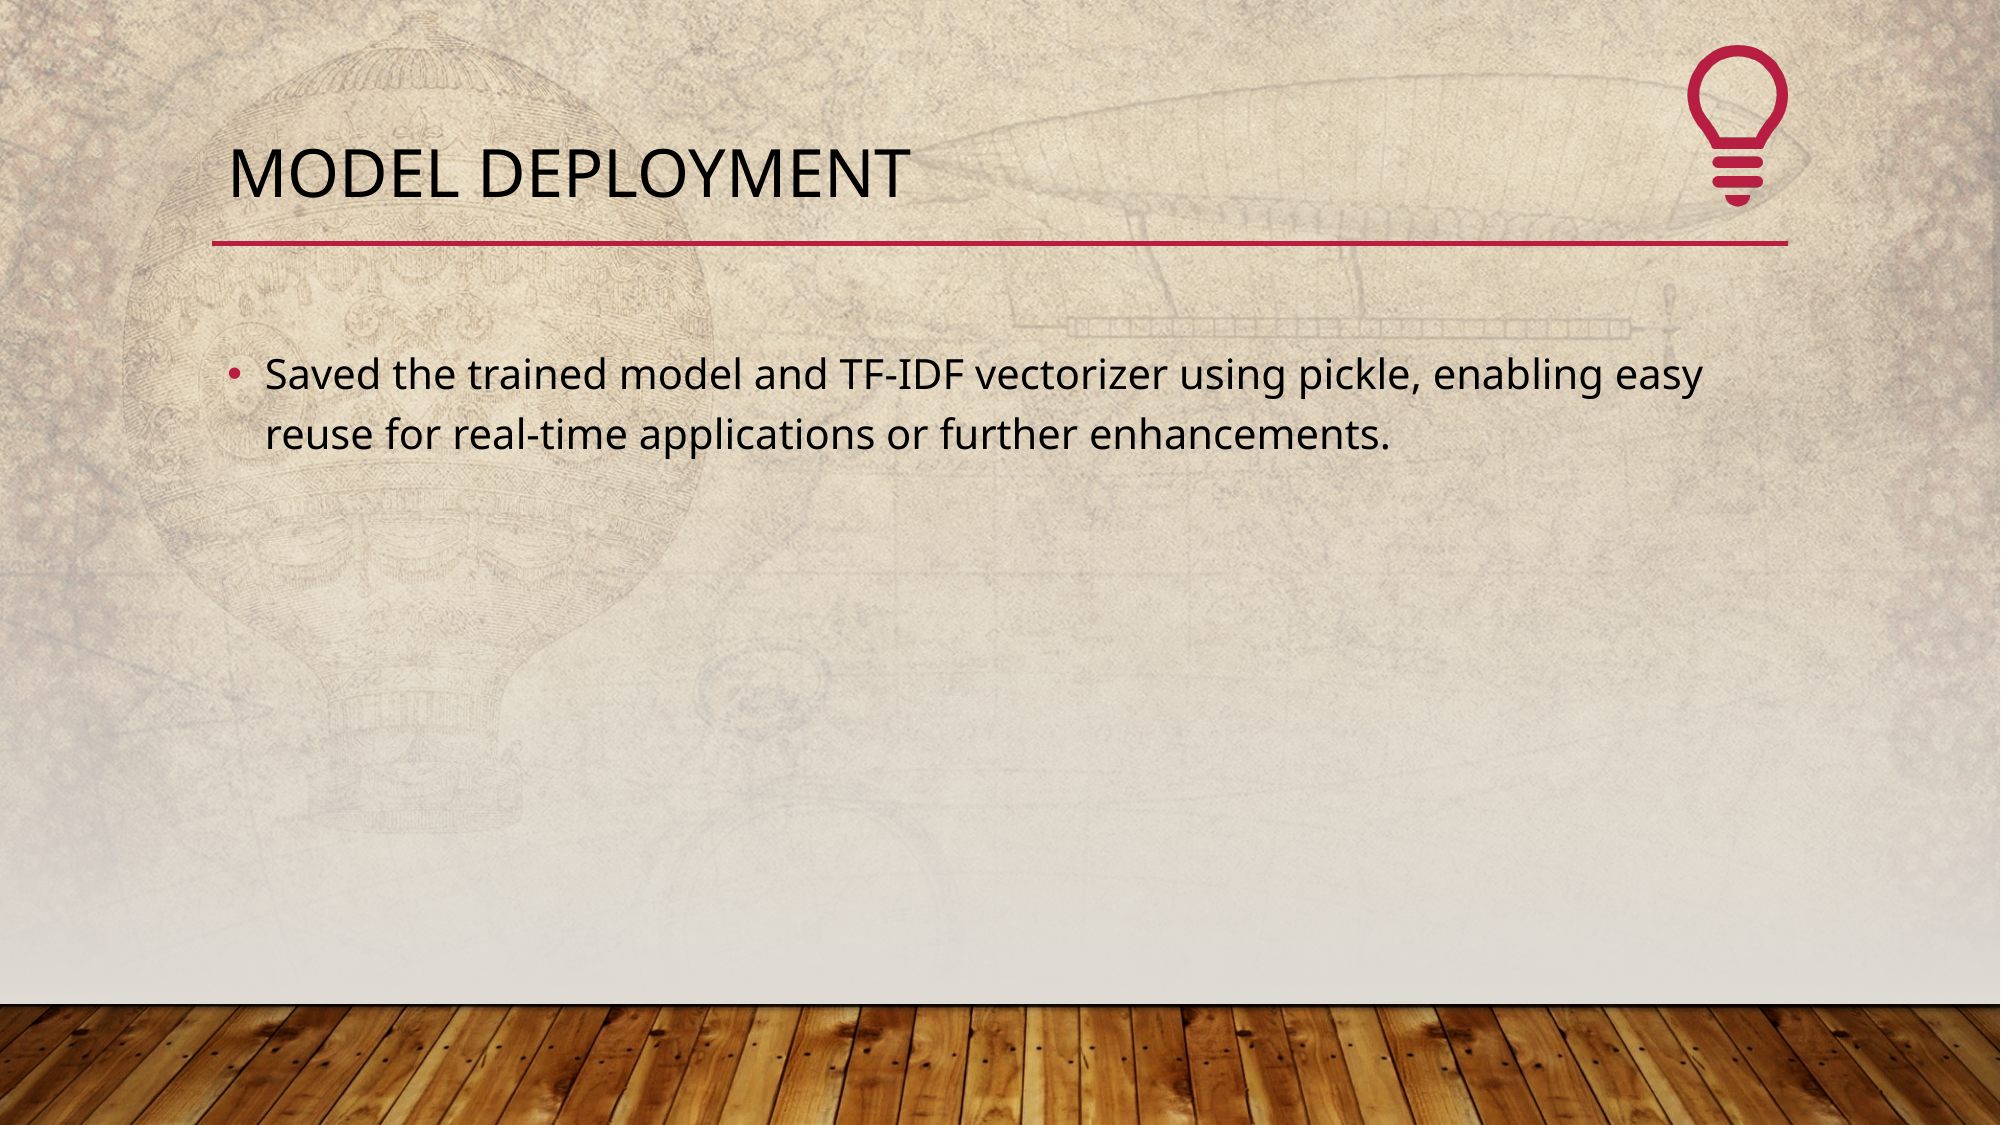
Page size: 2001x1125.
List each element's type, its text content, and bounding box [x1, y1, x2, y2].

picture [1644, 33, 1830, 219]
picture [0, 1004, 2000, 1125]
title Model Deployment [212, 131, 1788, 305]
list Saved the trained model and TF-IDF vectorizer using pickle, enabling easy reuse for real-time applications or further enhancements. [212, 330, 1788, 897]
